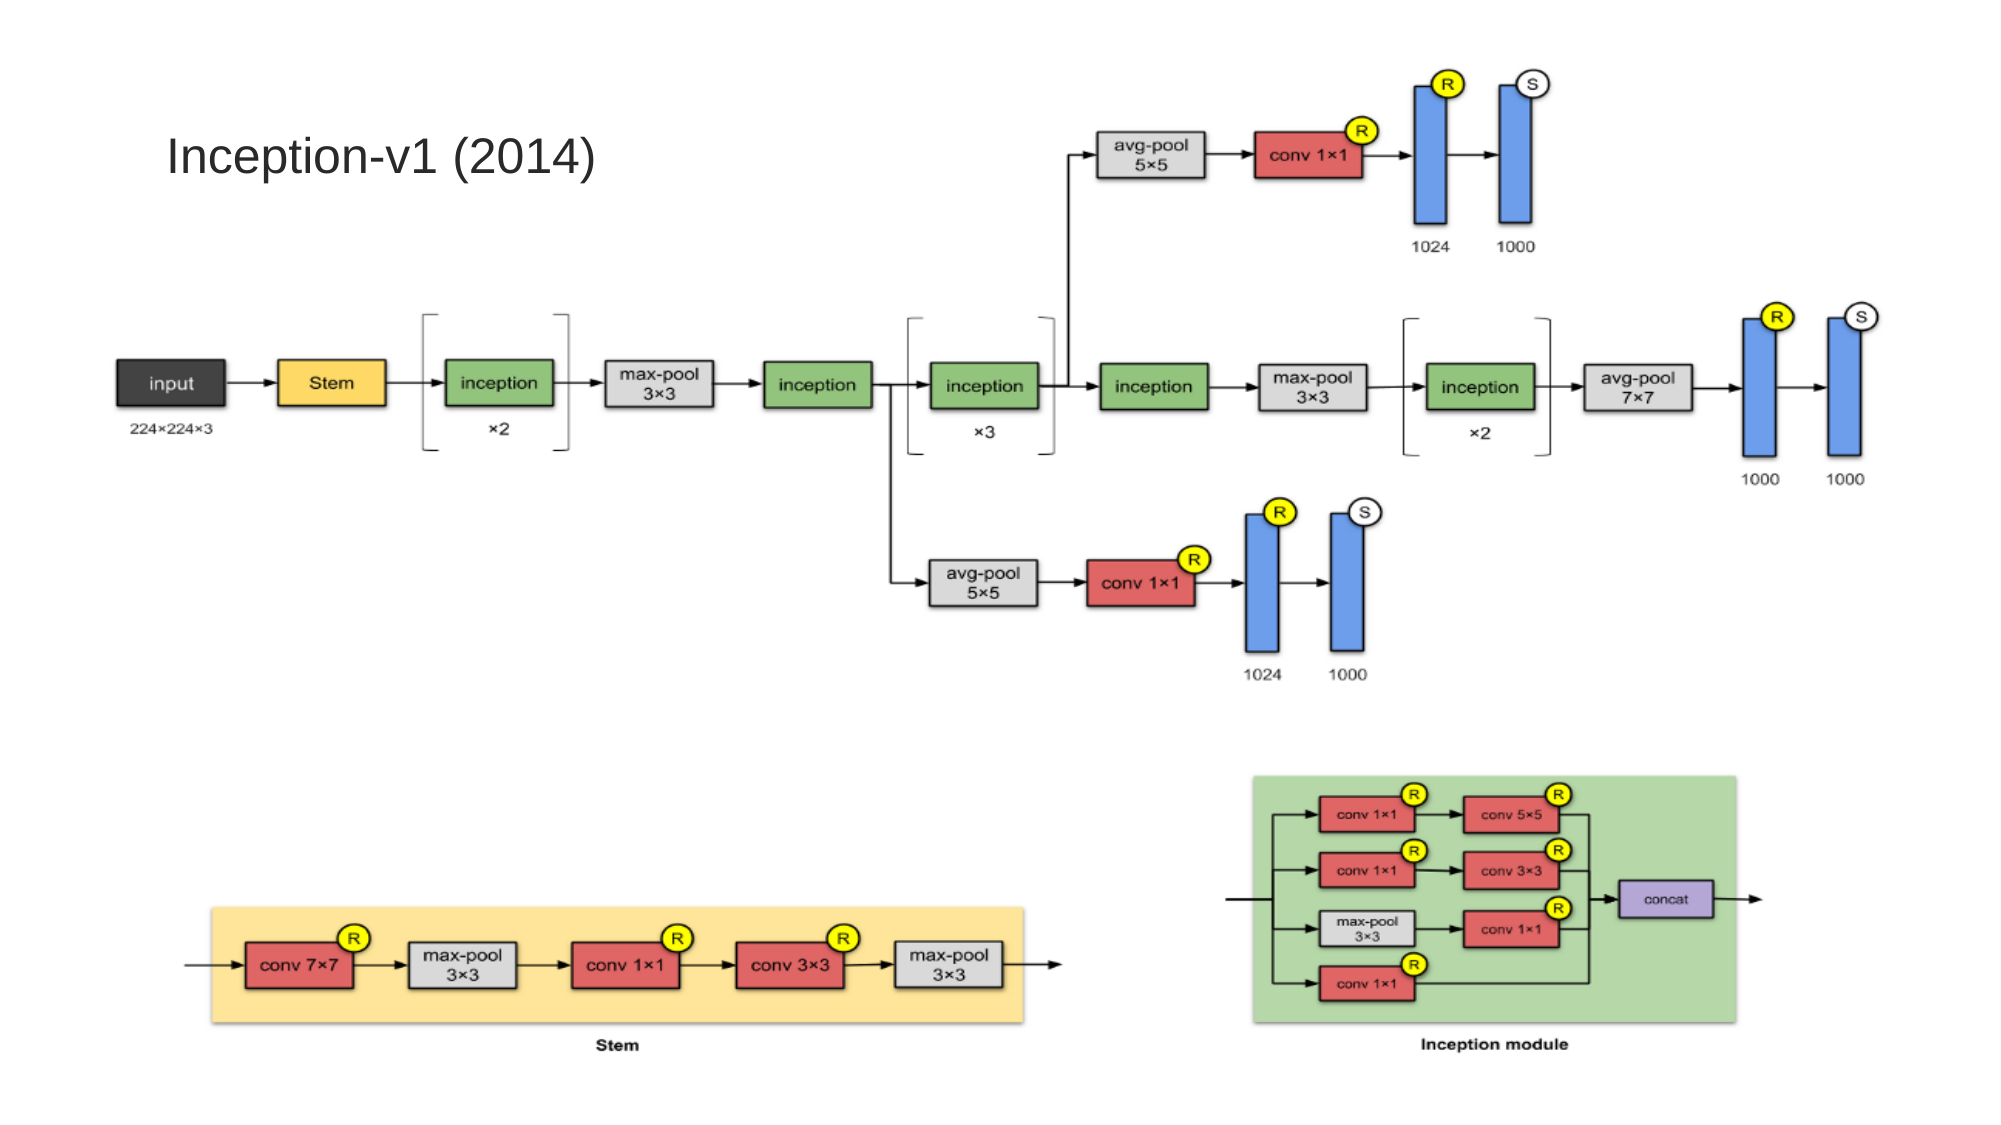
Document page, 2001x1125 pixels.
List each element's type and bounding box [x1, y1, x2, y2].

list [33, 1, 1959, 1122]
